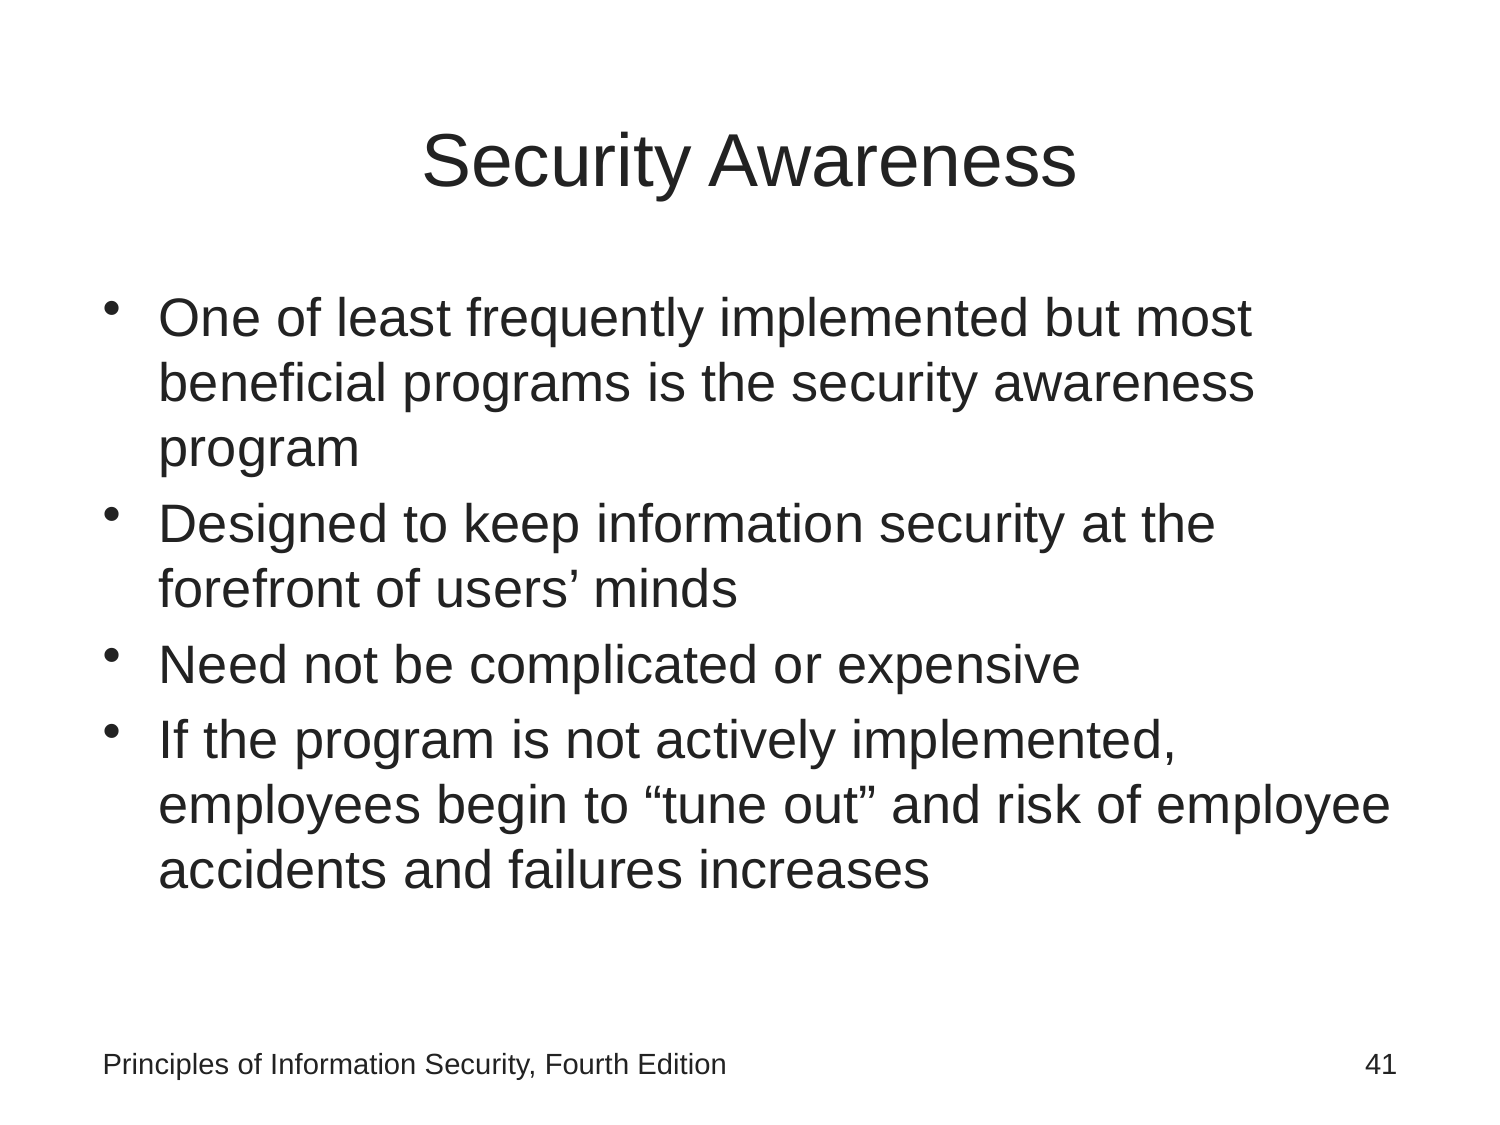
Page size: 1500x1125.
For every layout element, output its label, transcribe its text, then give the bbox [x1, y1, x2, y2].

footer Principles of Information Security, Fourth Edition [87, 1037, 1051, 1101]
slide_number 41 [1074, 1037, 1413, 1101]
title Security Awareness [87, 62, 1413, 251]
list One of least frequently implemented but most beneficial programs is the security awareness program Designed to keep information security at the forefront of users’ minds Need not be complicated or expensive If the program is not actively implemented, employees begin to “tune out” and risk of employee accidents and failures increases [87, 274, 1413, 1026]
